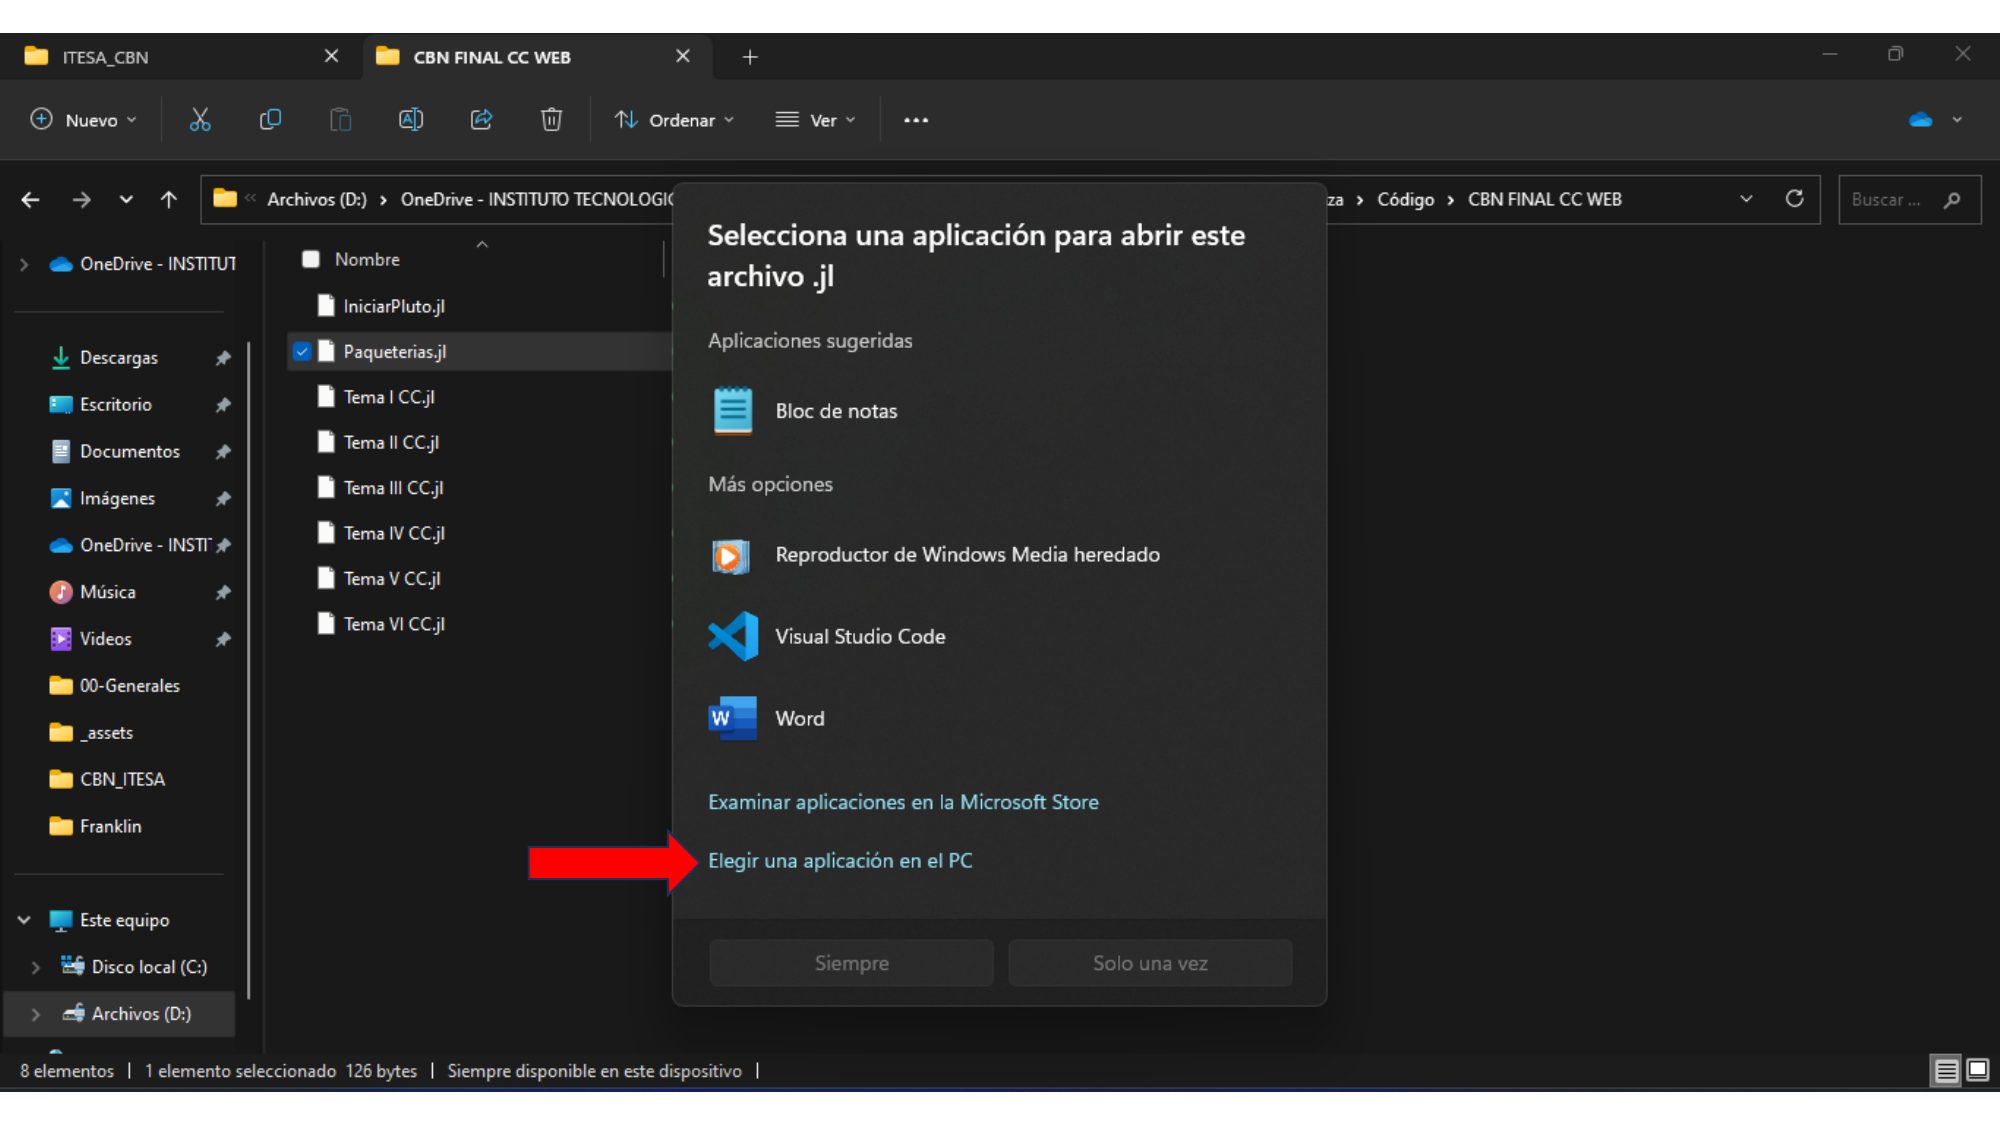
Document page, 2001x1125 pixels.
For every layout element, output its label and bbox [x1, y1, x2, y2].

text_box [0, 33, 2000, 1092]
